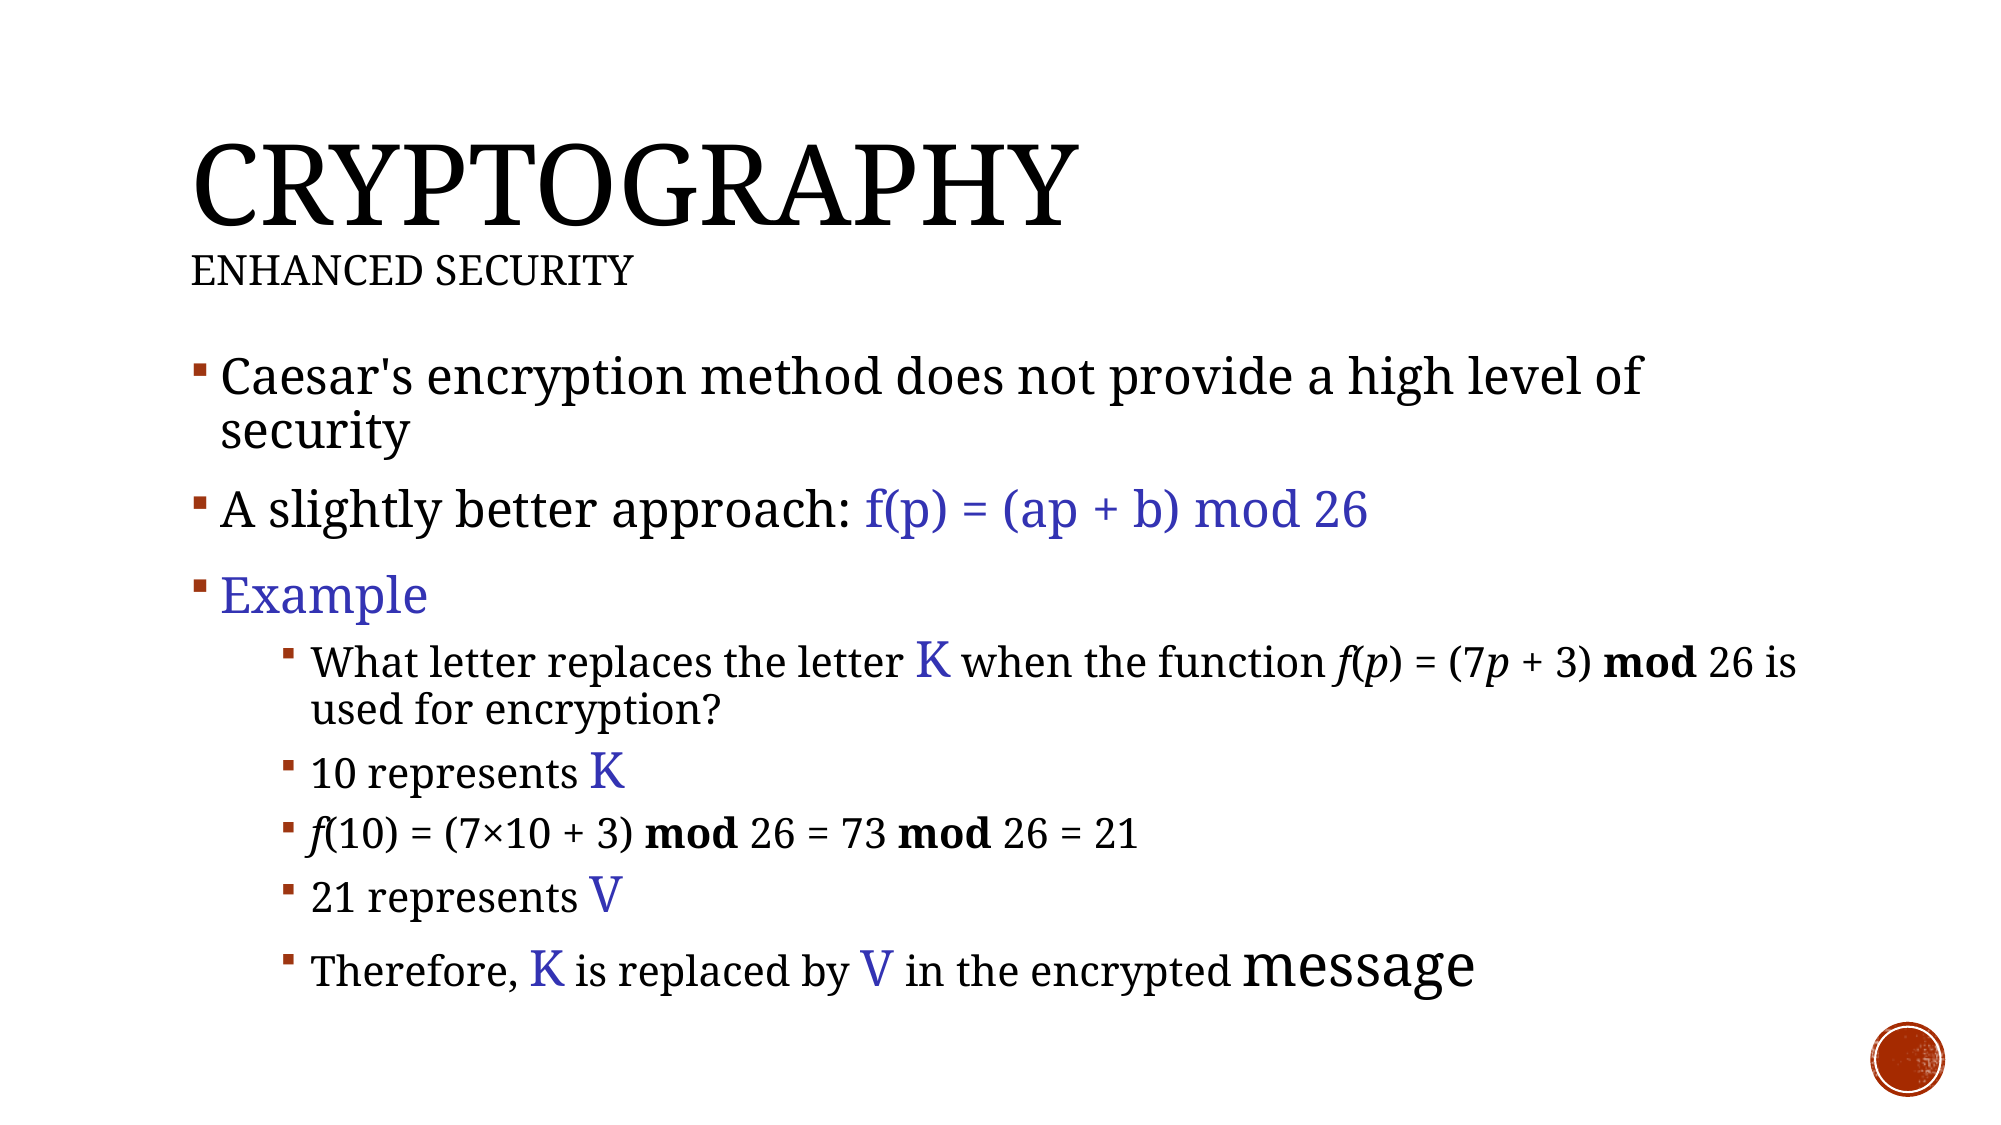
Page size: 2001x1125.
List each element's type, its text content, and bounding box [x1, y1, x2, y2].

title CRYPTOGRAPHY Enhanced SECURITY [175, 79, 1826, 343]
list Caesar's encryption method does not provide a high level of security A slightly better approach: f(p) = (ap + b) mod 26 Example What letter replaces the letter K when the function f(p) = (7p + 3) mod 26 is used for encryption? 10 represents K f(10) = (7×10 + 3) mod 26 = 73 mod 26 = 21 21 represents V Therefore, K is replaced by V in the encrypted message [175, 343, 1826, 1008]
